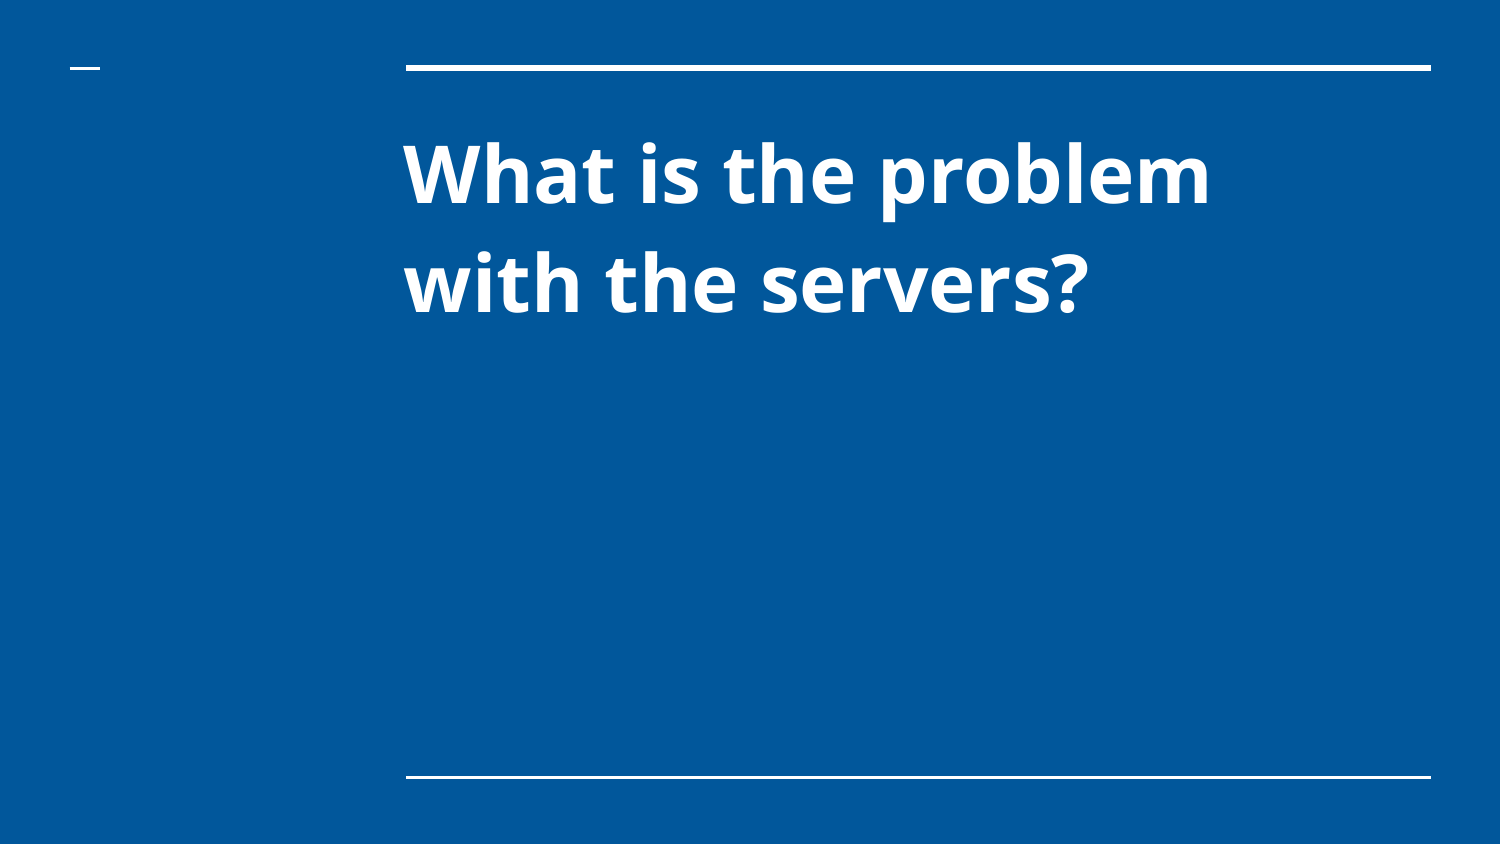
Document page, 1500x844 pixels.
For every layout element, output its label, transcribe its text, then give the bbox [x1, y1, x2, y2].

title What is the problem with the servers? [389, 103, 1428, 357]
